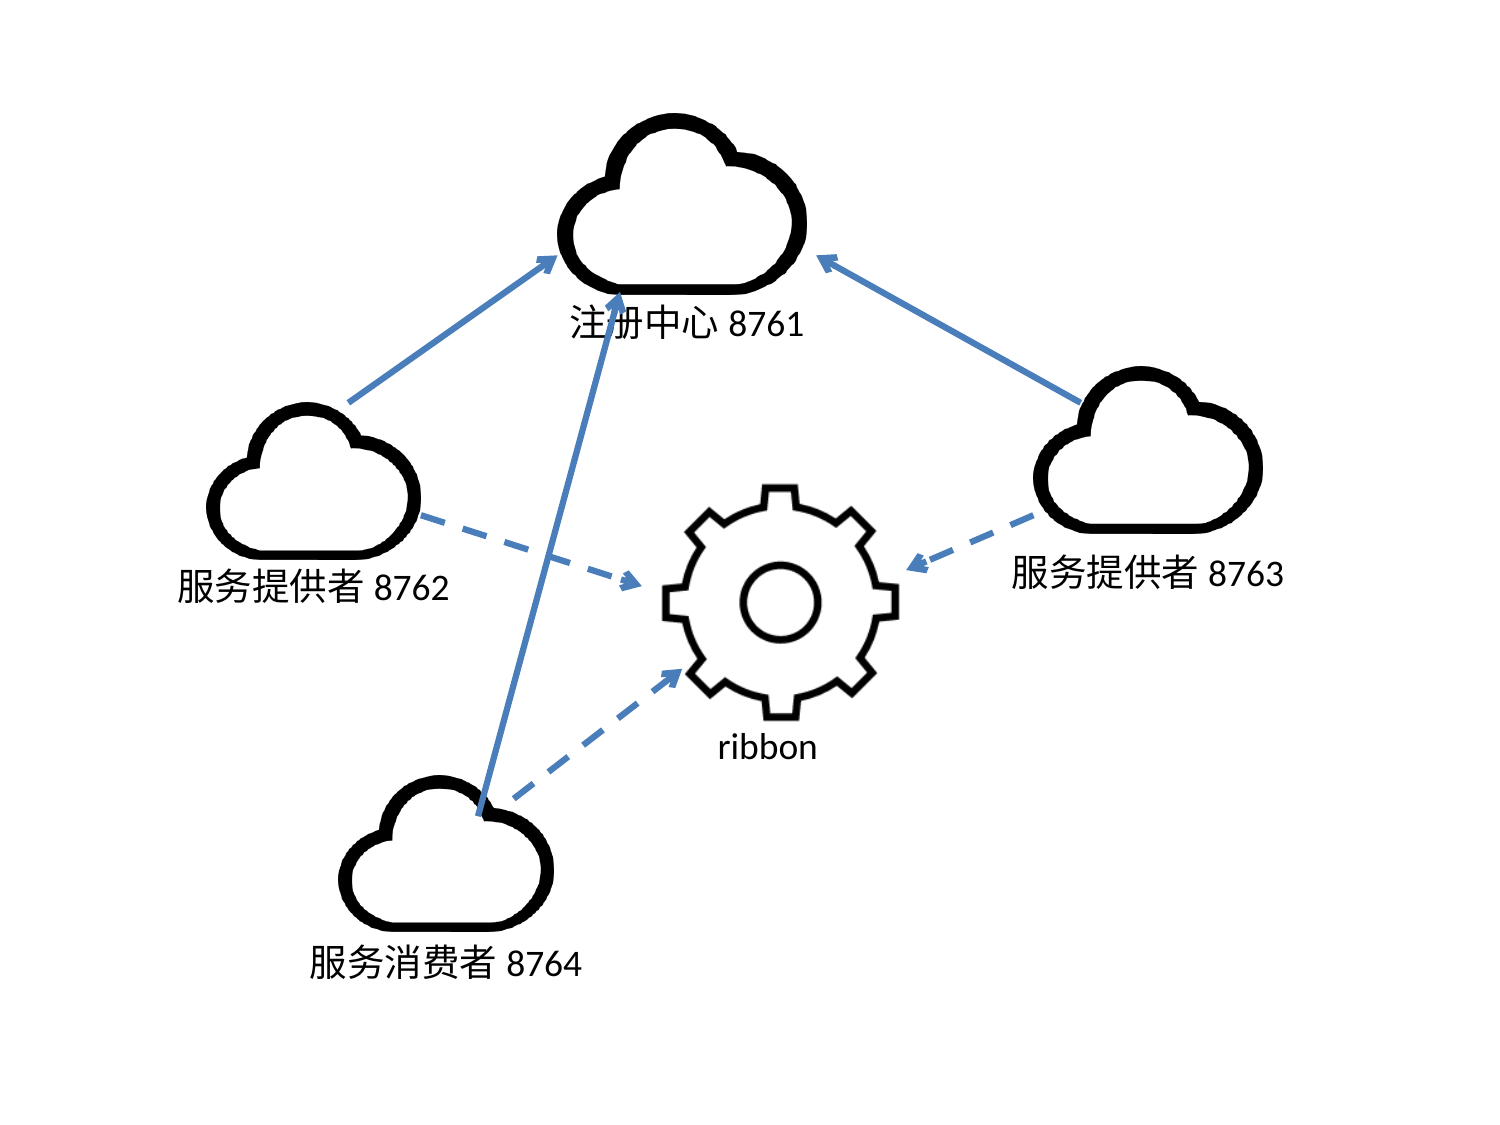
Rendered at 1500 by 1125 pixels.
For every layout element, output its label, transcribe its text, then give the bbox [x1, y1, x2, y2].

picture [655, 475, 907, 727]
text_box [420, 514, 642, 587]
text_box 服务消费者8764 [294, 931, 597, 992]
text_box ribbon [702, 735, 859, 775]
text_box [477, 291, 621, 513]
picture [338, 774, 554, 932]
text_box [477, 595, 621, 817]
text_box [348, 255, 558, 404]
text_box 服务提供者8762 [162, 555, 465, 616]
picture [557, 113, 807, 296]
picture [205, 402, 422, 560]
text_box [905, 514, 1034, 571]
text_box 注册中心8761 [625, 300, 810, 352]
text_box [815, 255, 1081, 404]
picture [1033, 366, 1263, 534]
text_box 服务提供者8763 [996, 541, 1299, 601]
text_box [513, 668, 683, 799]
